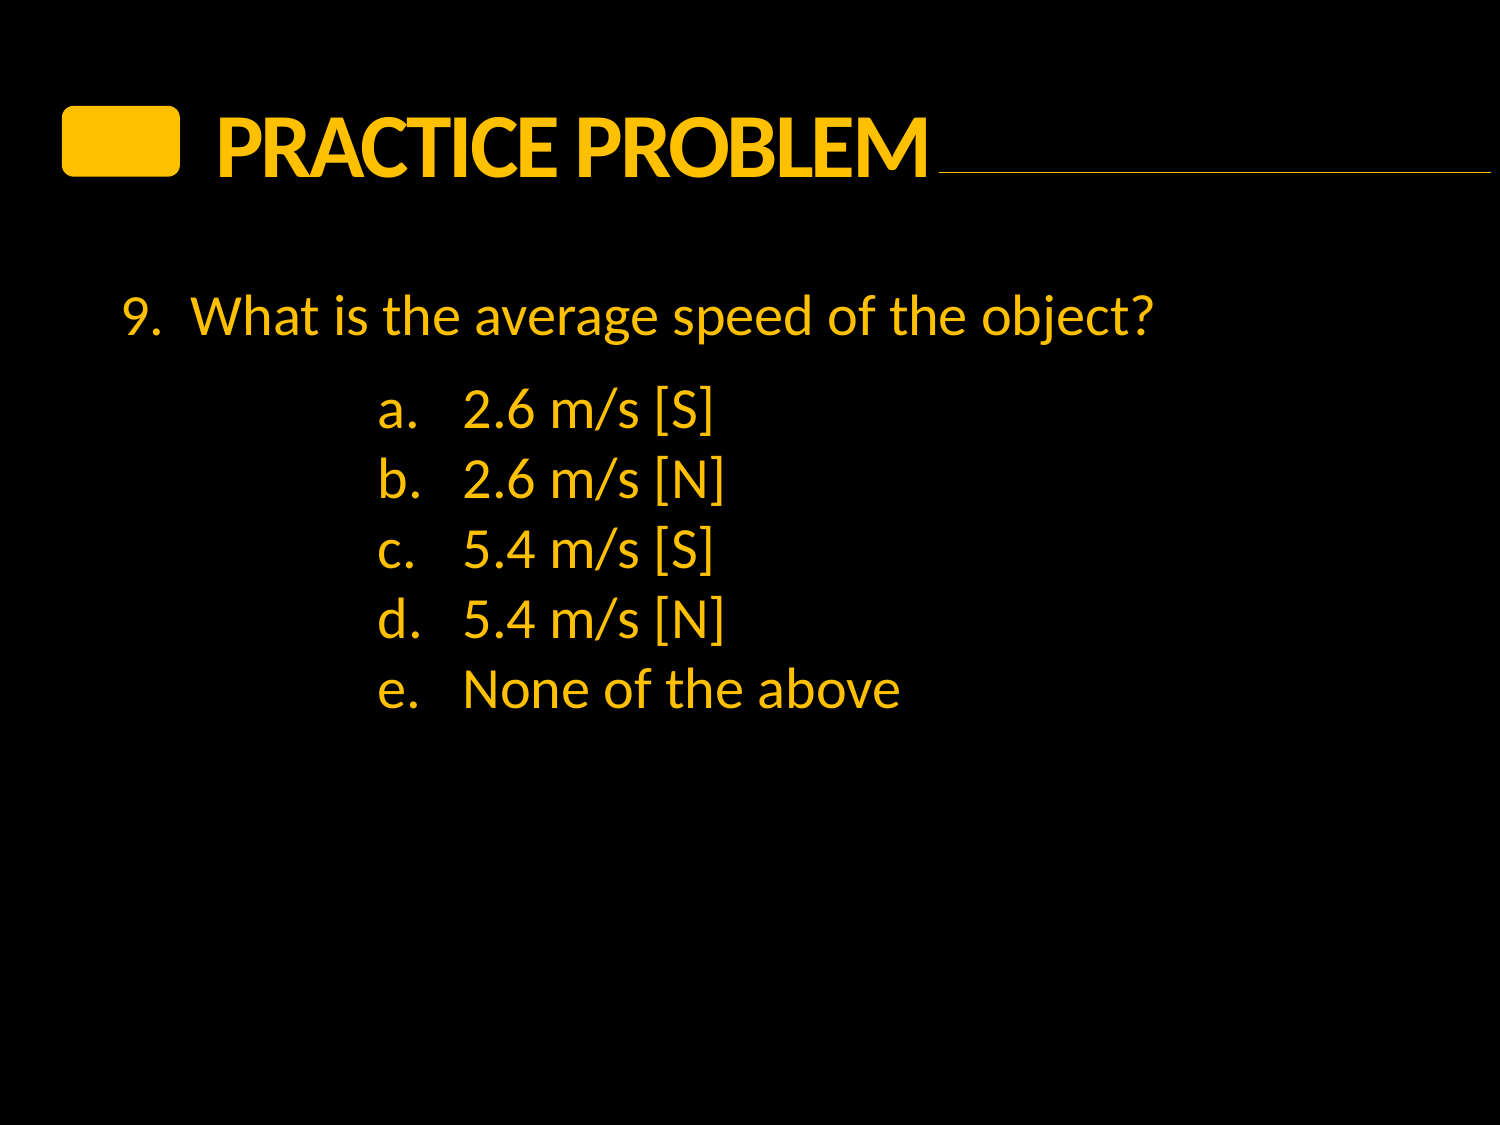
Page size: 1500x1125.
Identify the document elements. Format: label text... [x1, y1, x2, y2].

text_box 2.6 m/s [S] 2.6 m/s [N] 5.4 m/s [S] 5.4 m/s [N] None of the above [363, 363, 1418, 728]
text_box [108, 77, 1492, 205]
text_box [59, 103, 103, 179]
text_box 9. What is the average speed of the object? [105, 269, 1465, 355]
